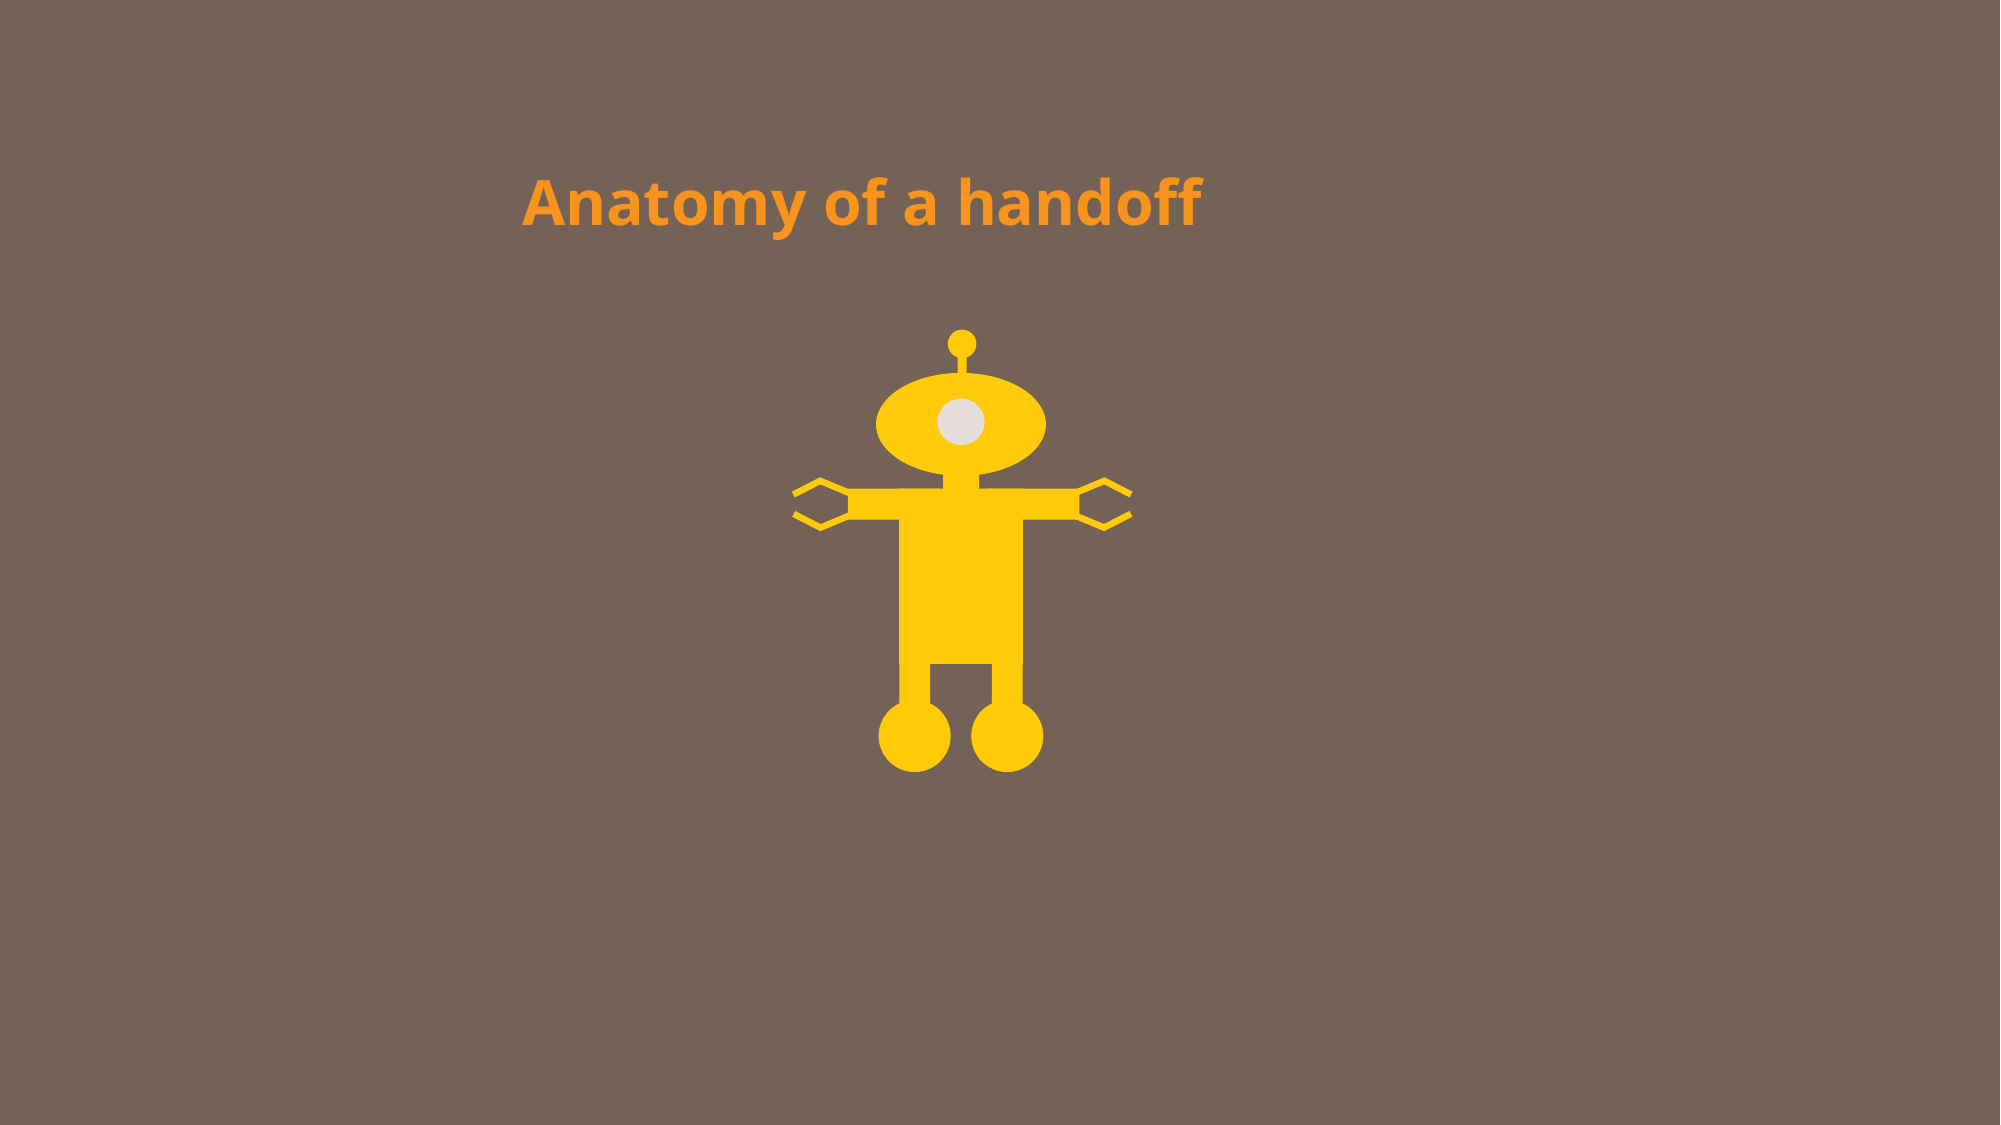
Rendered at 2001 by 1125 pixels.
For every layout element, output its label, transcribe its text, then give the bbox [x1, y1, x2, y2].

title Anatomy of a handoff [0, 171, 1725, 278]
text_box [791, 329, 1133, 773]
